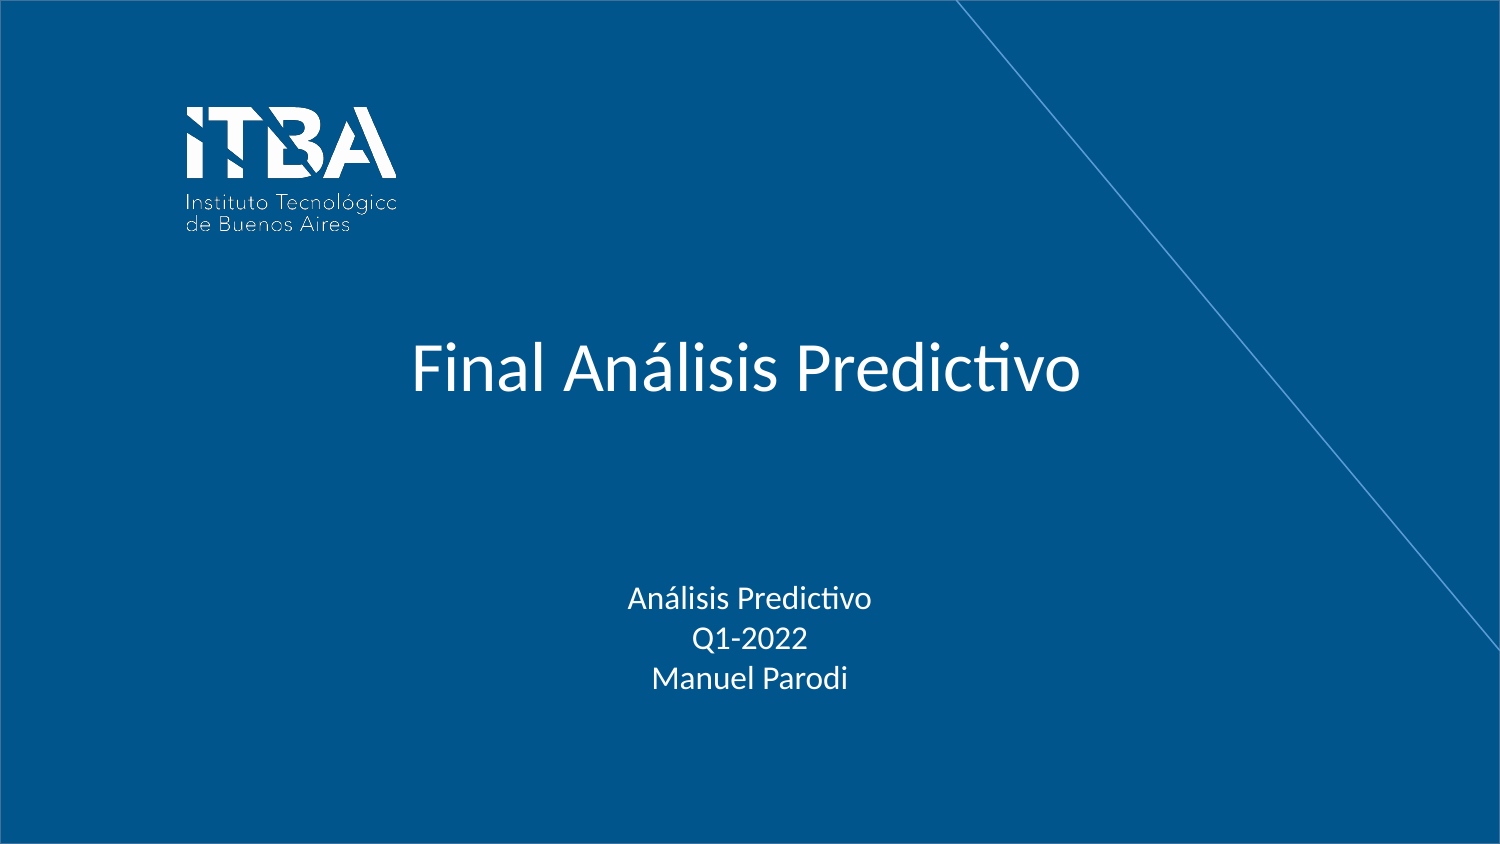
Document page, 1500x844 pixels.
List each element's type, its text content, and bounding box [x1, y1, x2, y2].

text_box Análisis Predictivo Q1-2022 Manuel Parodi [542, 561, 958, 752]
picture [187, 107, 396, 231]
text_box Final Análisis Predictivo [395, 305, 1104, 421]
